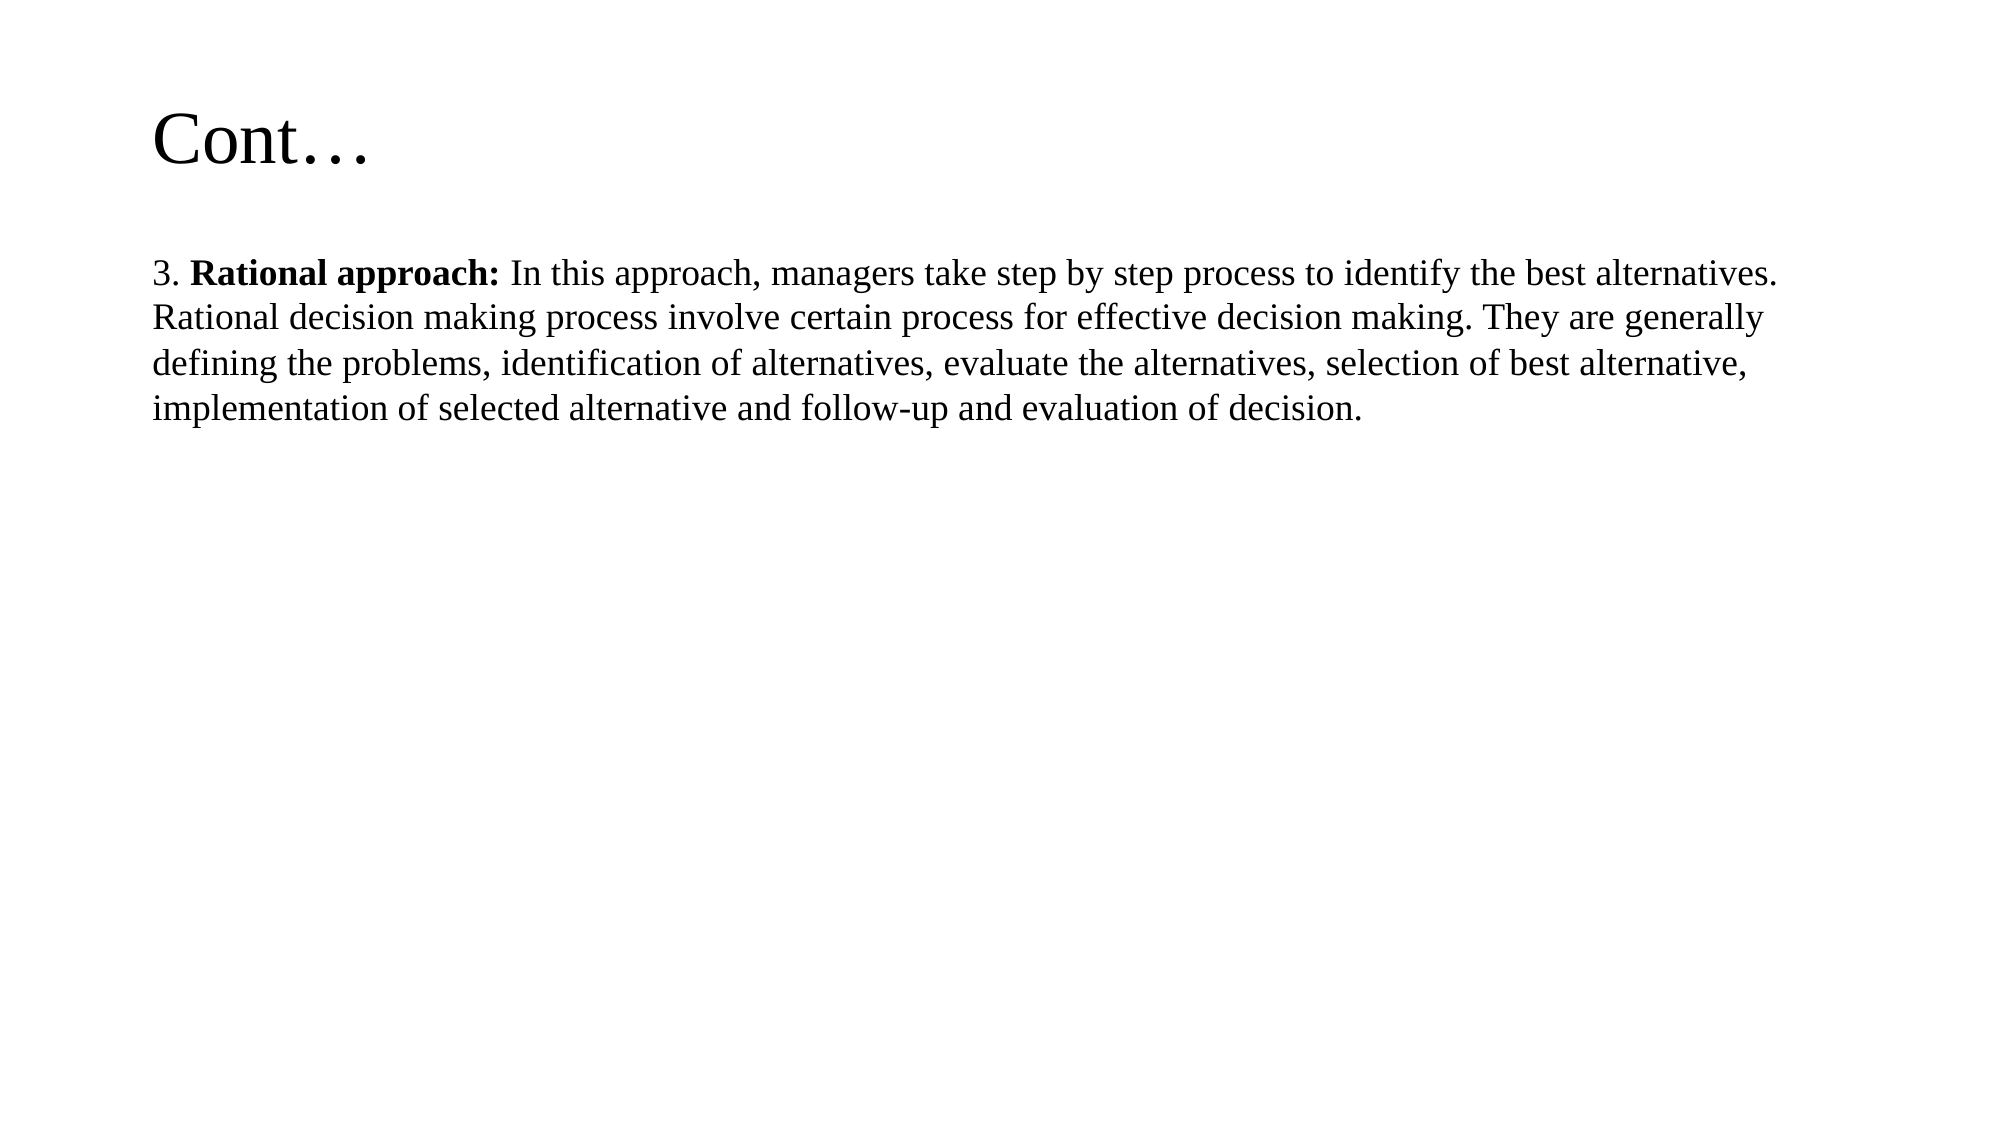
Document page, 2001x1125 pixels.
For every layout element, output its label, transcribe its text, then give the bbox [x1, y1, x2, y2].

list 3. Rational approach: In this approach, managers take step by step process to identify the best alternatives. Rational decision making process involve certain process for effective decision making. They are generally defining the problems, identification of alternatives, evaluate the alternatives, selection of best alternative, implementation of selected alternative and follow-up and evaluation of decision. [137, 239, 1863, 1103]
title Cont… [137, 59, 1863, 219]
